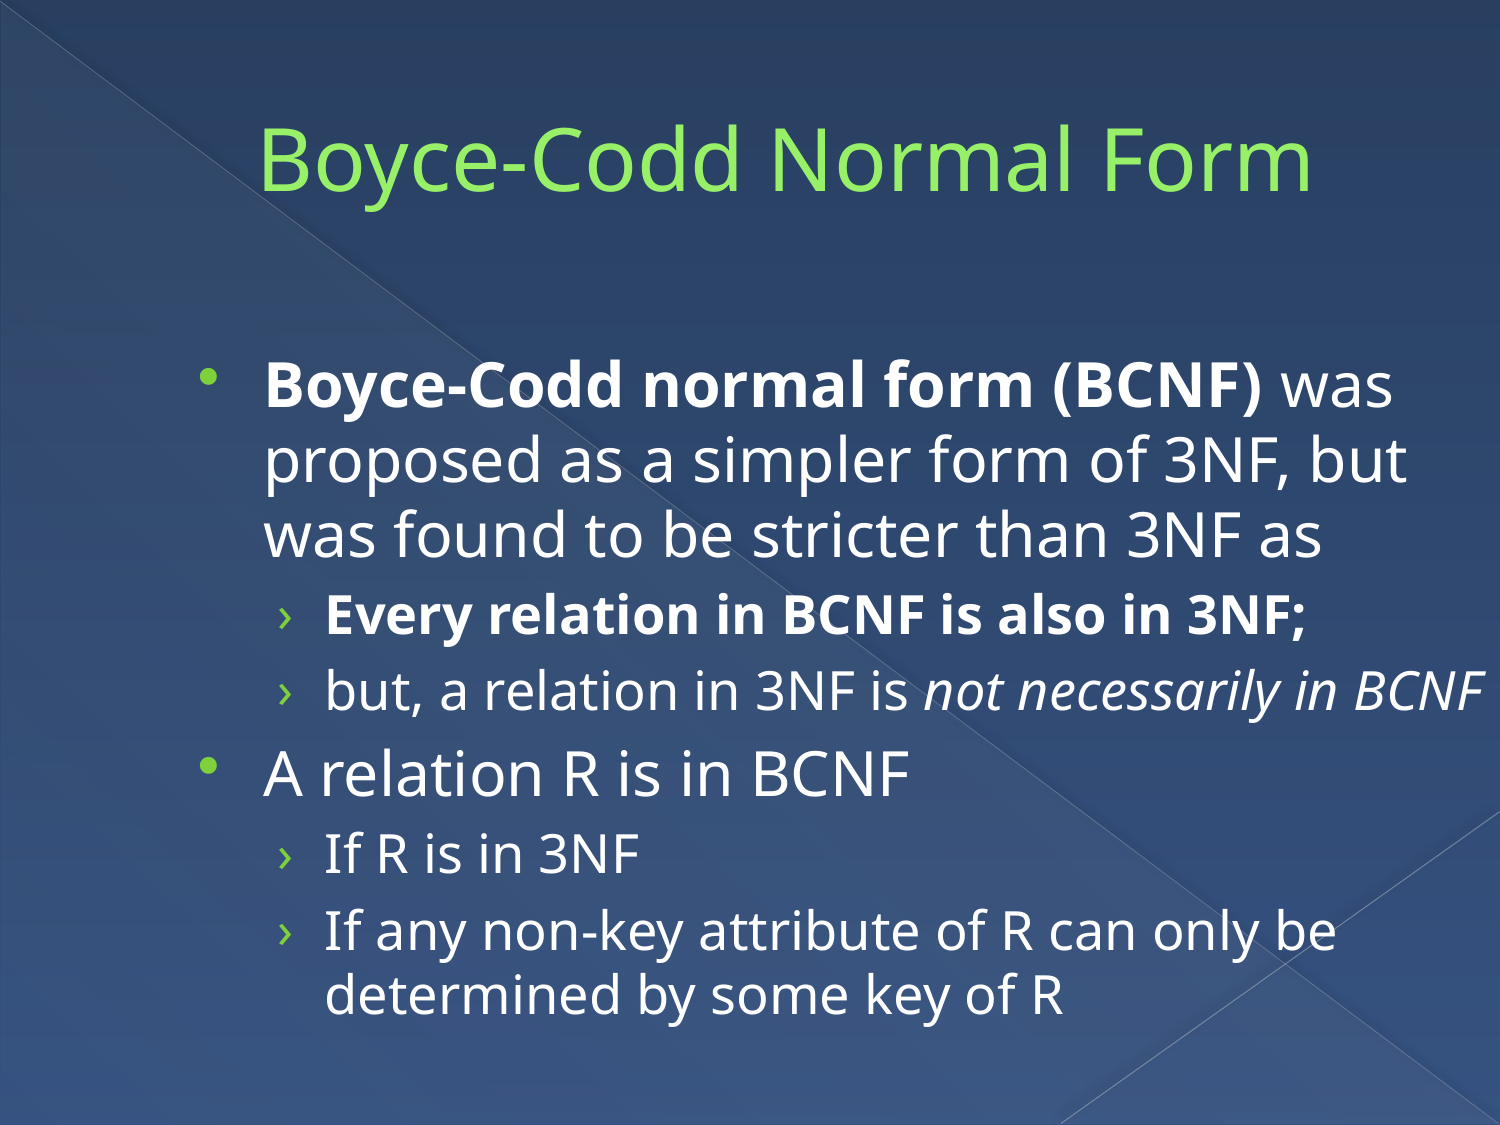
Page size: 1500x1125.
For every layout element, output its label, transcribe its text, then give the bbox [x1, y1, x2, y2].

title Boyce-Codd Normal Form [162, 31, 1500, 282]
list Boyce-Codd normal form (BCNF) was proposed as a simpler form of 3NF, but was found to be stricter than 3NF as Every relation in BCNF is also in 3NF; but, a relation in 3NF is not necessarily in BCNF A relation R is in BCNF If R is in 3NF If any non-key attribute of R can only be determined by some key of R [174, 337, 1500, 1088]
